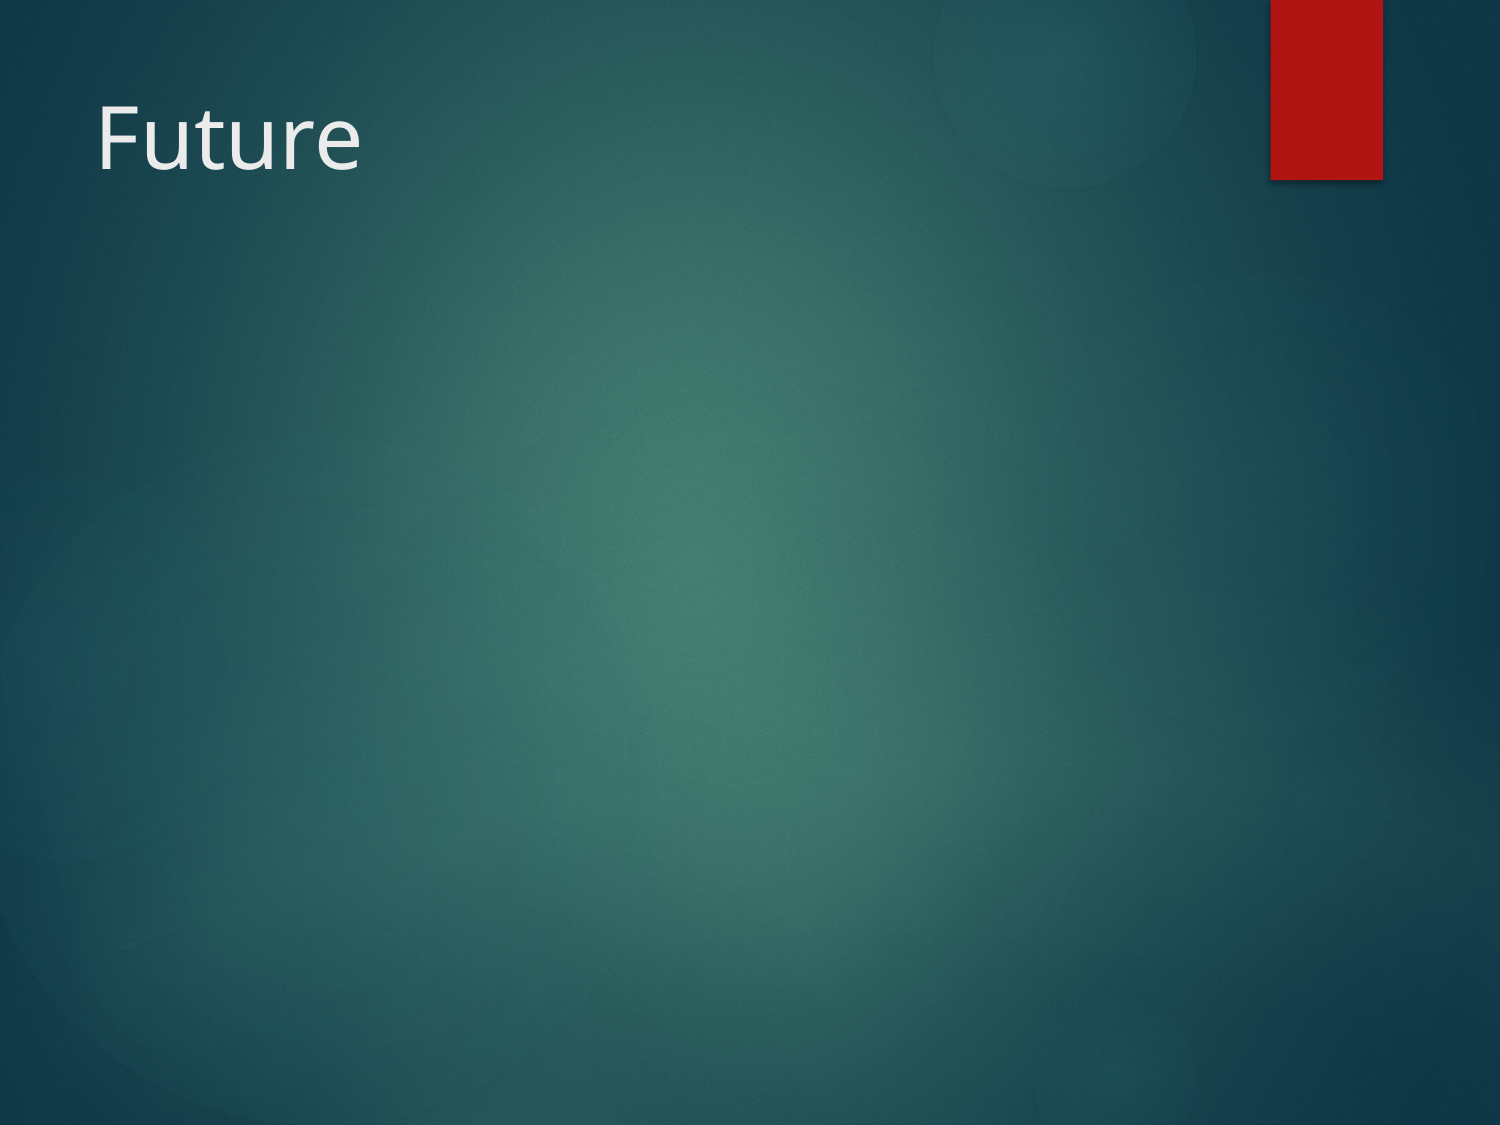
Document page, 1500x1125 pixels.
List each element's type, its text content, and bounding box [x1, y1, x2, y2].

title Future [79, 74, 1237, 304]
